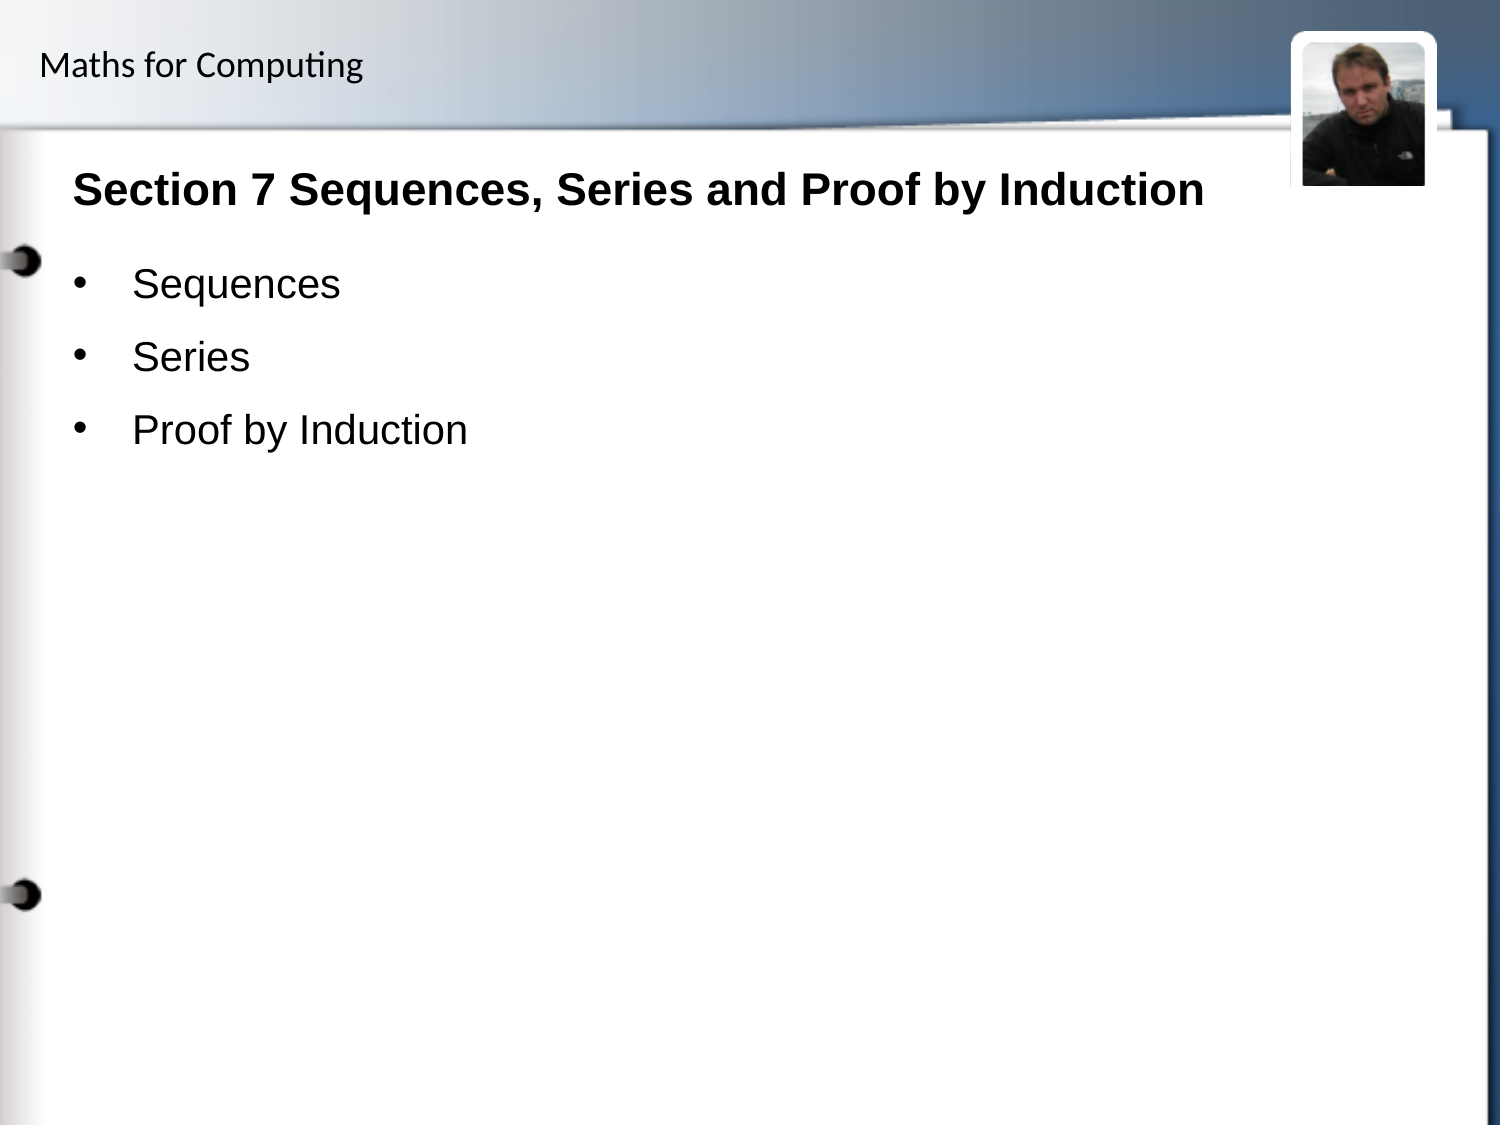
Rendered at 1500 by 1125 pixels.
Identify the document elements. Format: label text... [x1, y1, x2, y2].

picture [0, 0, 1500, 1125]
title Section 7 Sequences, Series and Proof by Induction [57, 152, 1276, 217]
list Sequences Series Proof by Induction [58, 249, 1430, 1089]
